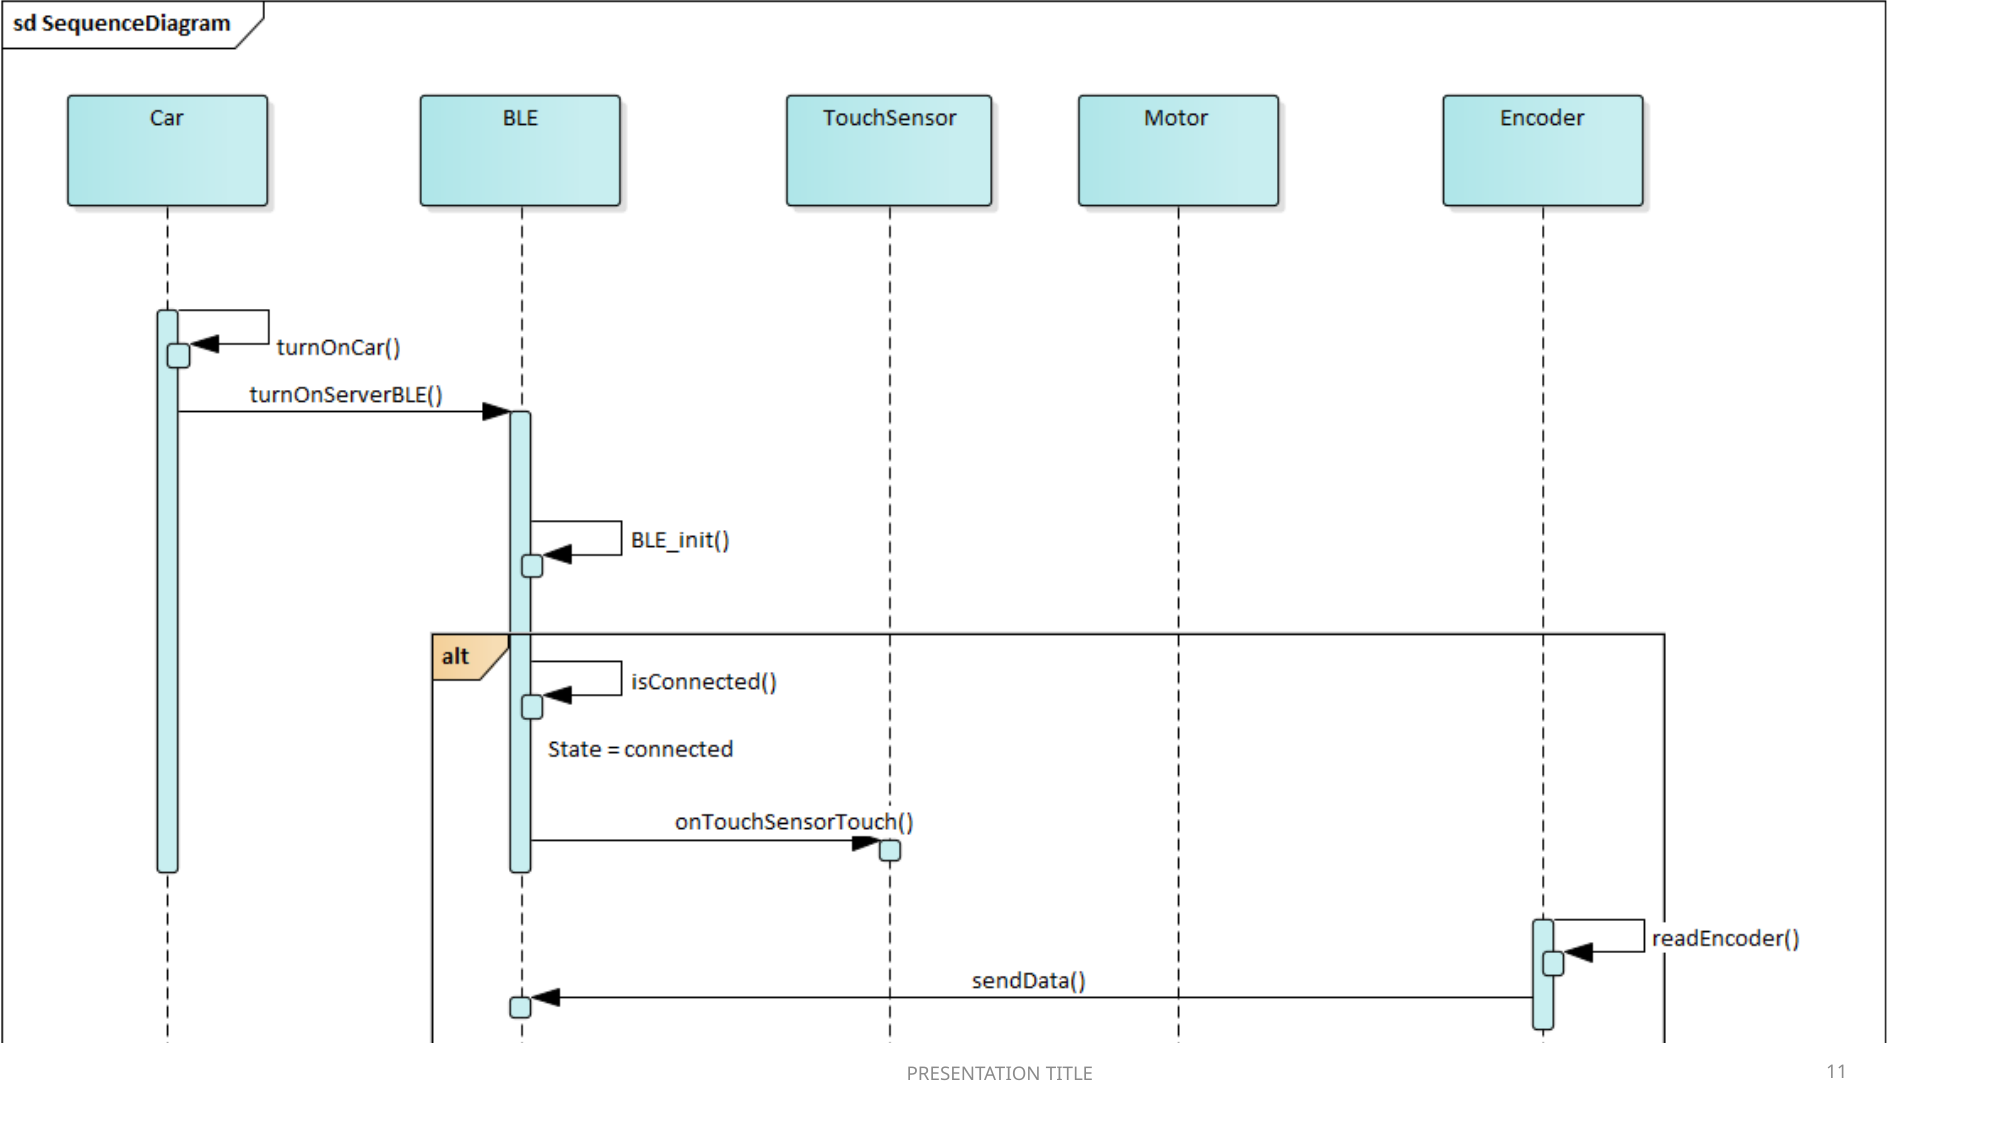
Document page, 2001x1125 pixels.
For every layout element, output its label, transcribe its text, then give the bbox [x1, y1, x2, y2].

footer PRESENTATION TITLE [662, 1043, 1338, 1103]
slide_number 11 [1412, 1043, 1863, 1103]
picture [0, 0, 1887, 1043]
